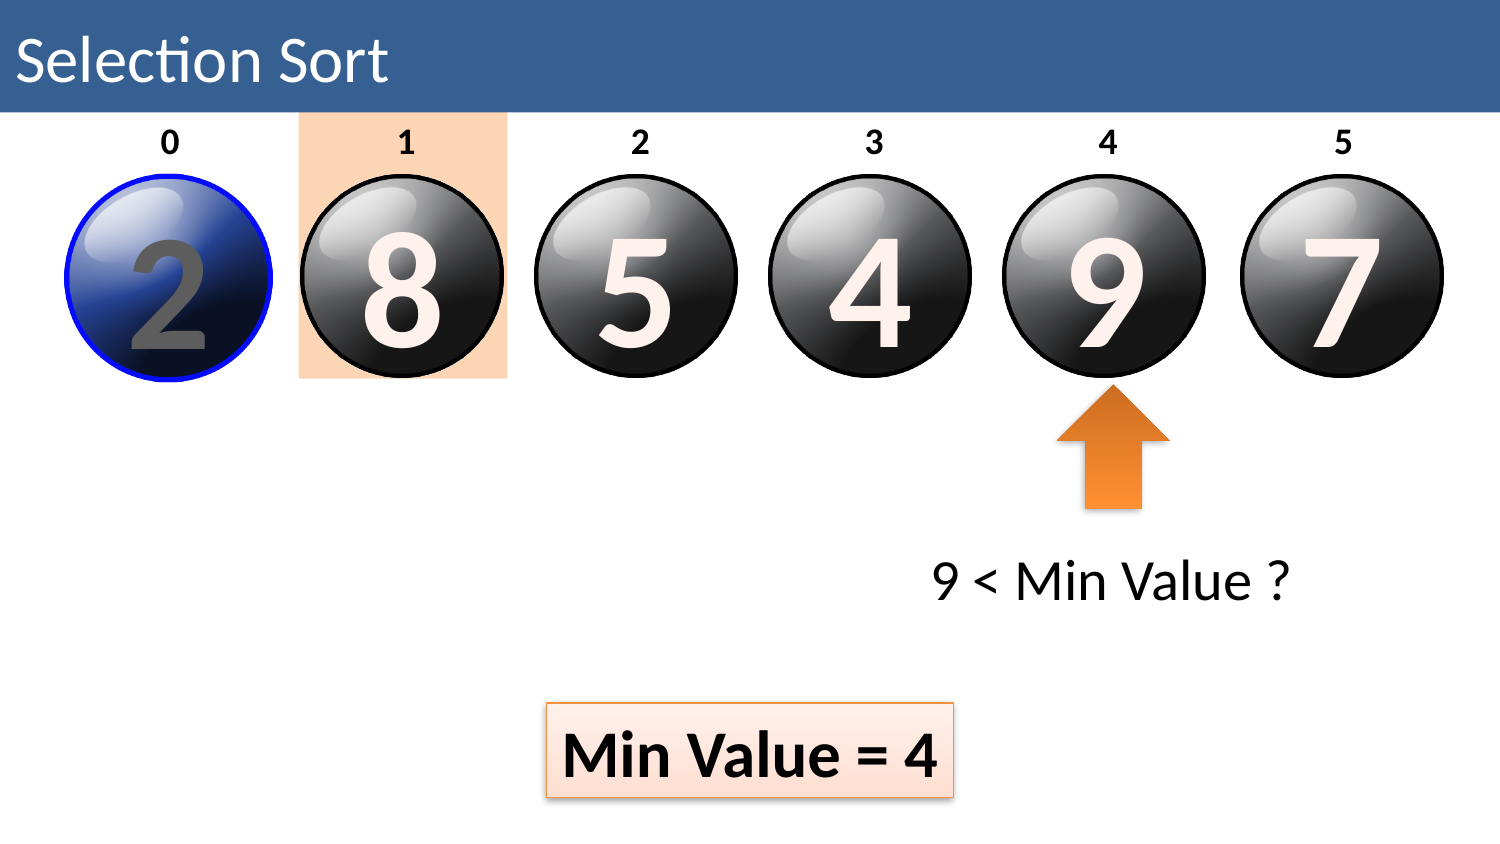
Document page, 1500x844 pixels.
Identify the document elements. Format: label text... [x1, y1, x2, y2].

text_box [1057, 389, 1170, 510]
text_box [1237, 171, 1447, 381]
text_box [765, 171, 975, 381]
text_box 0 1 2 3 4 5 [137, 109, 1443, 170]
text_box 9 < Min Value ? [915, 534, 1308, 620]
text_box Selection Sort [0, 0, 1500, 113]
text_box Min Value = 4 [546, 702, 954, 798]
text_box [62, 171, 276, 393]
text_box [999, 171, 1209, 381]
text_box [297, 171, 507, 381]
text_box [531, 171, 741, 381]
